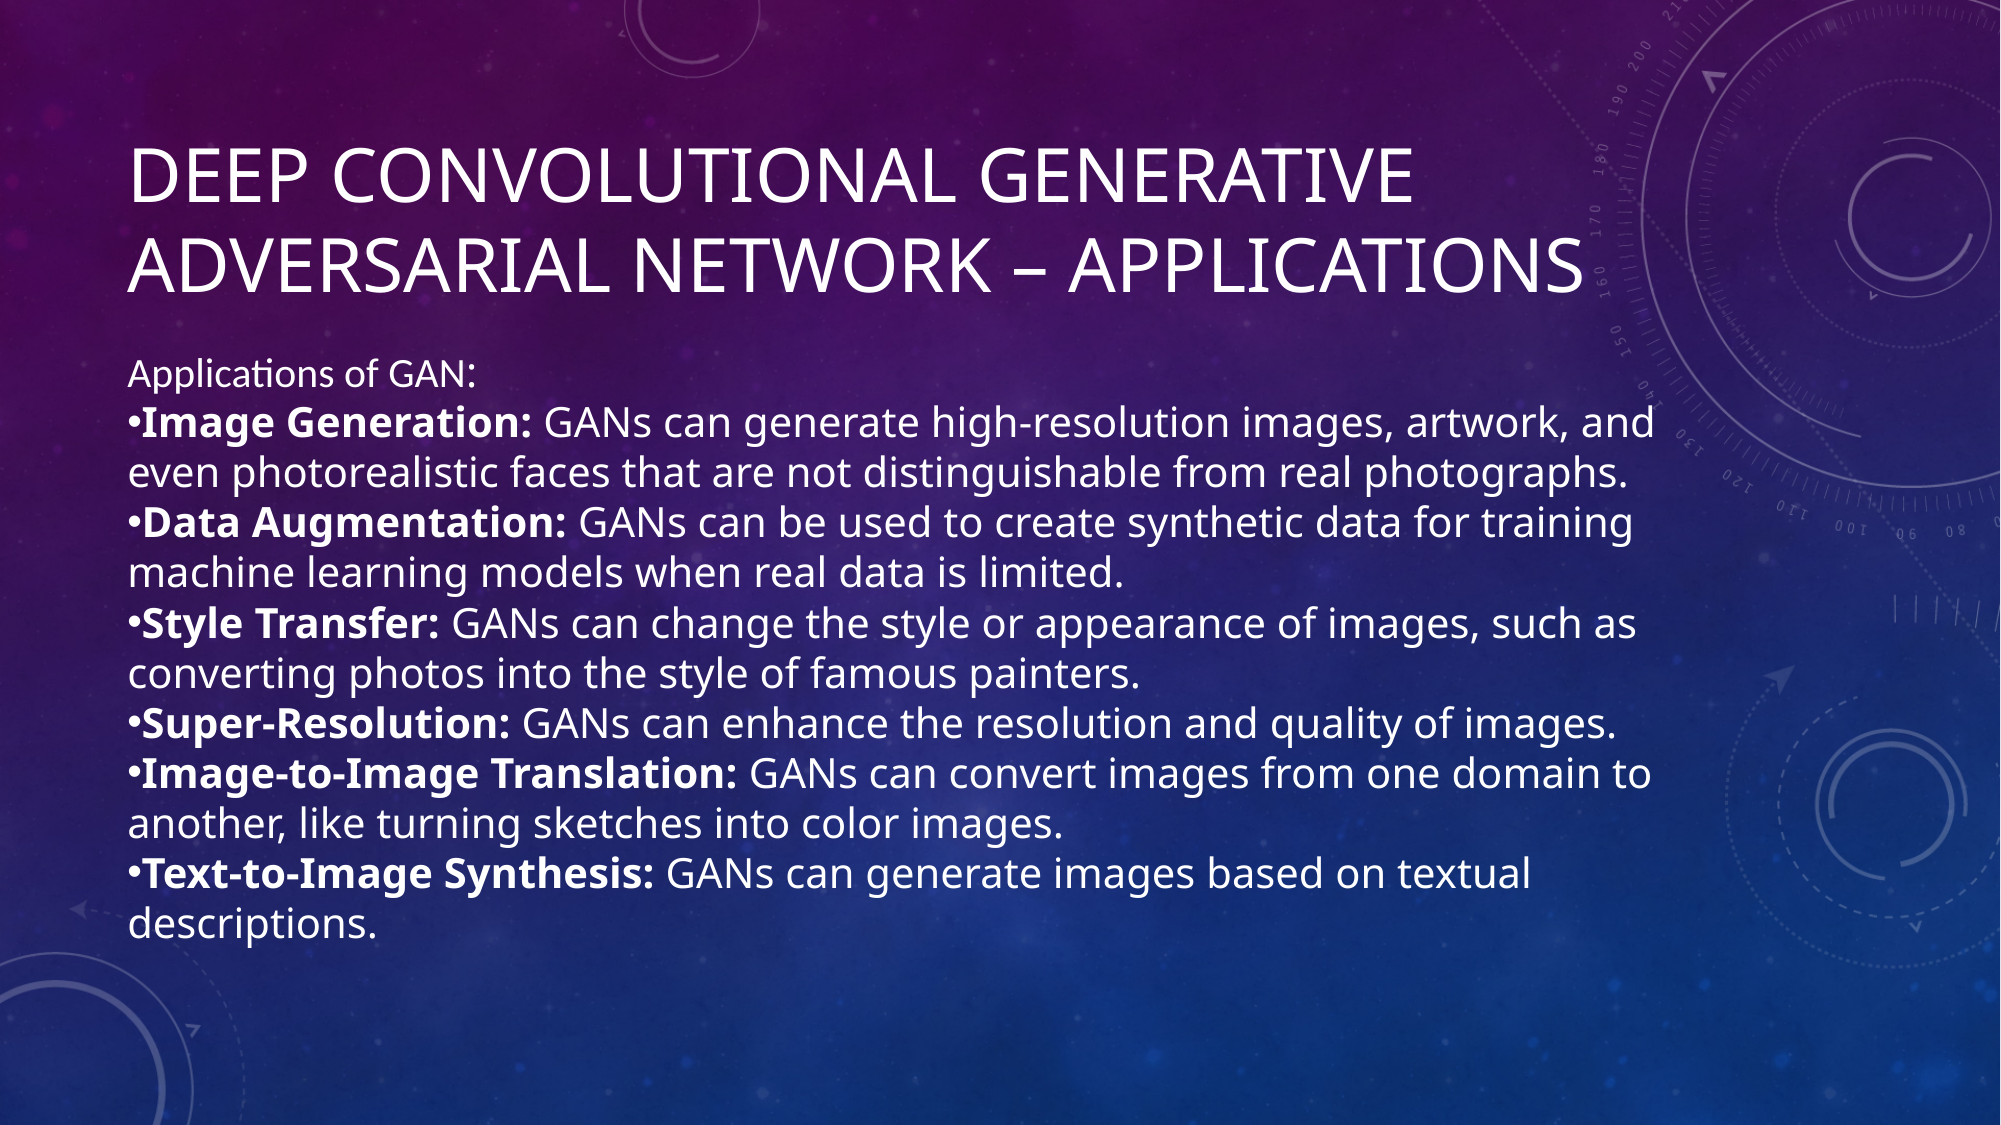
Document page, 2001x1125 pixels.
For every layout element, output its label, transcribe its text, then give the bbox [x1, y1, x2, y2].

picture [0, 0, 2001, 1125]
text_box Applications of GAN: Image Generation: GANs can generate high-resolution images, artwork, and even photorealistic faces that are not distinguishable from real photographs. Data Augmentation: GANs can be used to create synthetic data for training machine learning models when real data is limited. Style Transfer: GANs can change the style or appearance of images, such as converting photos into the style of famous painters. Super-Resolution: GANs can enhance the resolution and quality of images. Image-to-Image Translation: GANs can convert images from one domain to another, like turning sketches into color images. Text-to-Image Synthesis: GANs can generate images based on textual descriptions. [112, 338, 1731, 1014]
title Deep convolutional GENERATIVE ADVERSARIAL NETWORK – applications [112, 98, 1775, 338]
